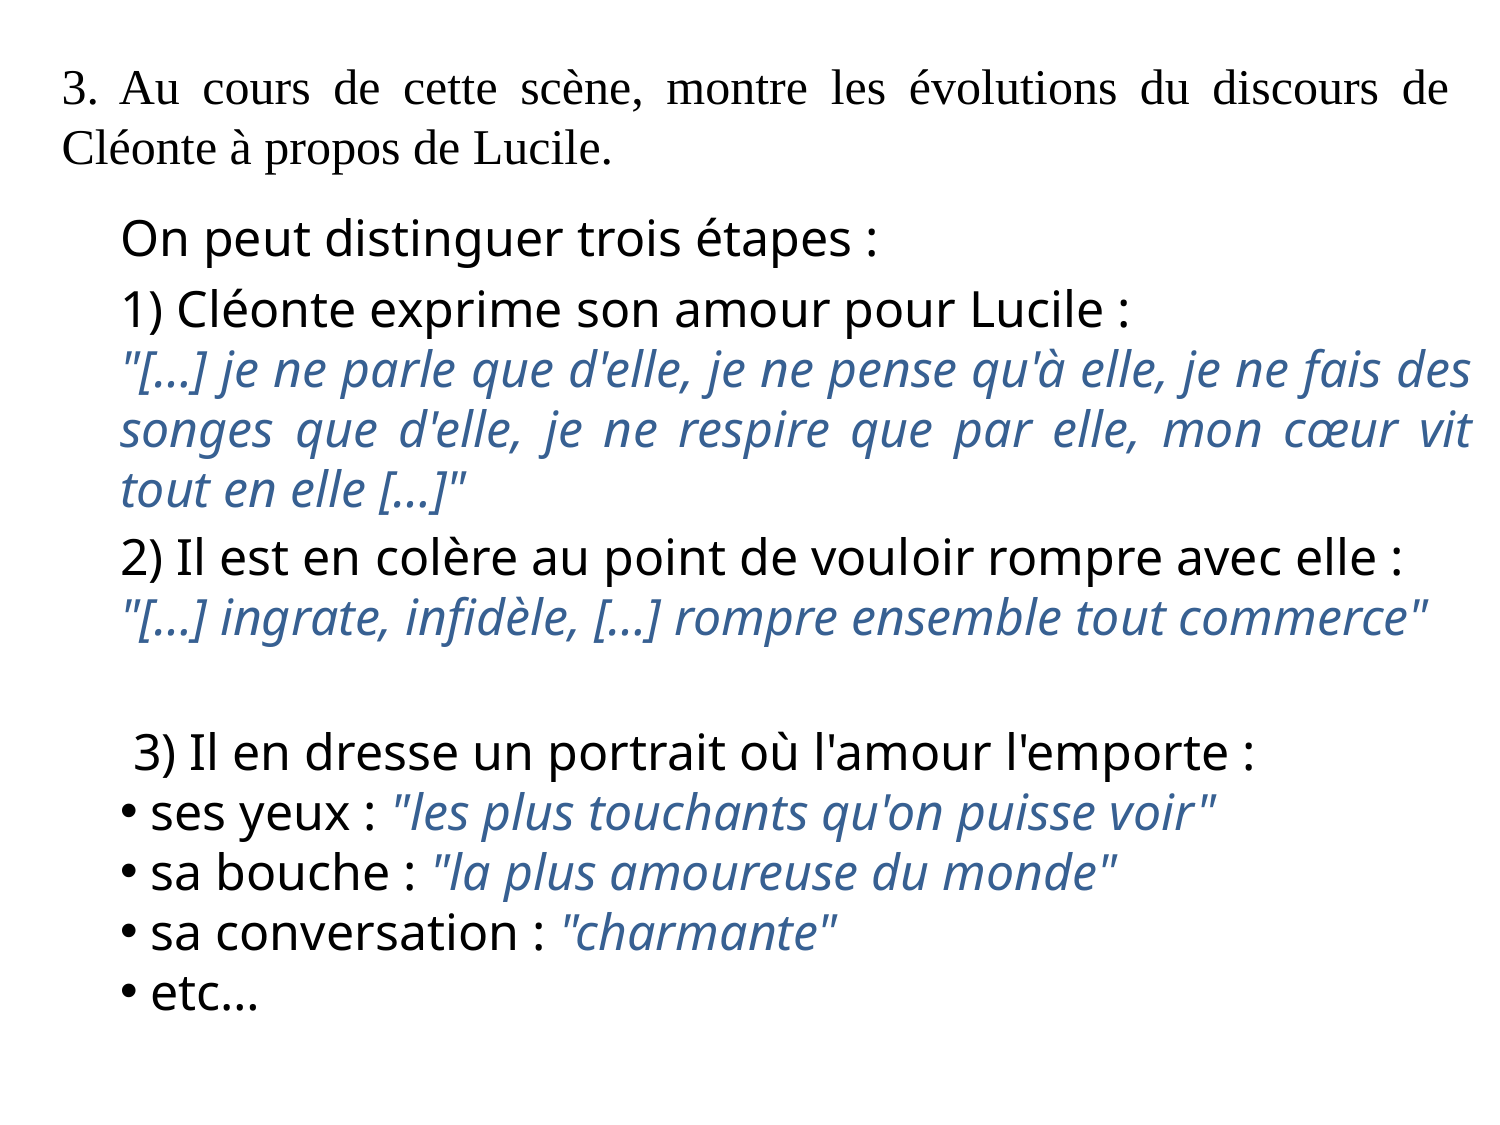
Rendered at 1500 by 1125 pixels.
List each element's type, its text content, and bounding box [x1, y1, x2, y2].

text_box 2) Il est en colère au point de vouloir rompre avec elle : "[…] ingrate, infidèle, […] rompre ensemble tout commerce" [105, 517, 1489, 653]
text_box On peut distinguer trois étapes : [105, 199, 1489, 269]
text_box 3) Il en dresse un portrait où l'amour l'emporte : ses yeux : "les plus touchants qu'on puisse voir" sa bouche : "la plus amoureuse du monde" sa conversation : "charmante" etc… [105, 713, 1489, 1028]
text_box 3. Au cours de cette scène, montre les évolutions du discours de Cléonte à propos de Lucile. [46, 46, 1465, 182]
text_box 1) Cléonte exprime son amour pour Lucile : "[…] je ne parle que d'elle, je ne pense qu'à elle, je ne fais des songes que d'elle, je ne respire que par elle, mon cœur vit tout en elle […]" [105, 269, 1489, 517]
